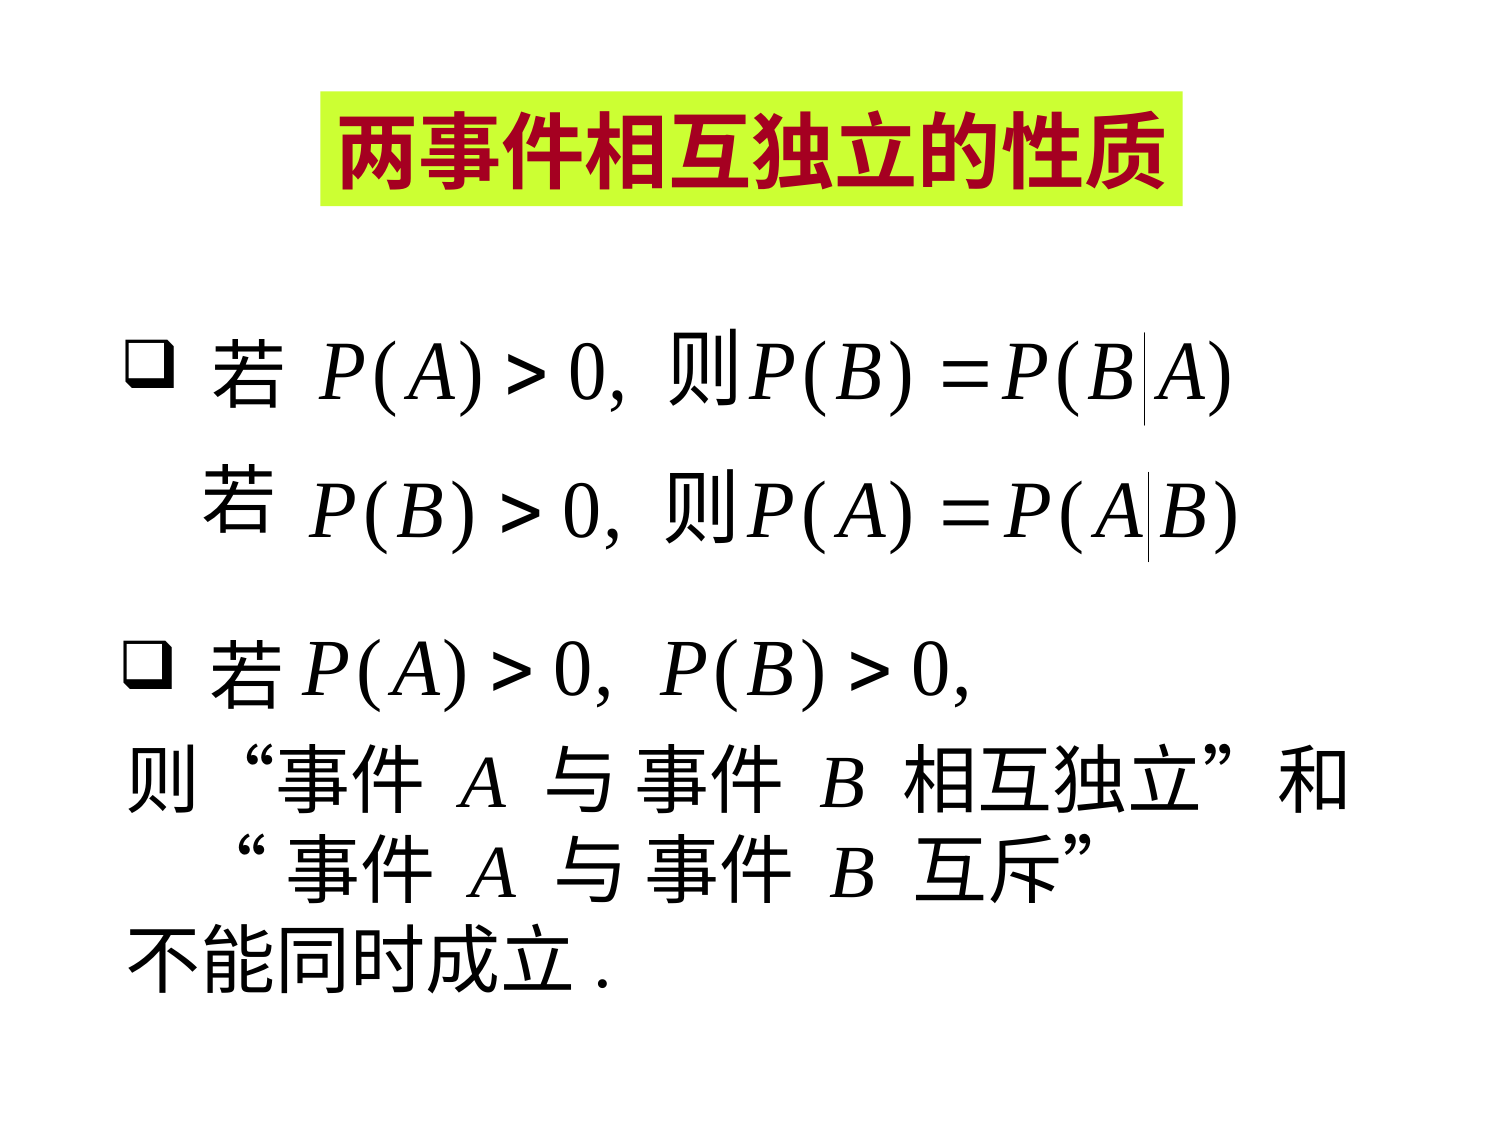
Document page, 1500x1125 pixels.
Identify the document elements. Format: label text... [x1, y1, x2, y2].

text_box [302, 465, 1245, 567]
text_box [110, 621, 975, 727]
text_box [312, 326, 1239, 430]
text_box 若 [105, 320, 302, 426]
text_box 若 [187, 445, 292, 551]
text_box 则“事件 A 与 事件 B 相互独立”和 “事件 A 与 事件 B 互斥” 不能同时成立. [111, 724, 1367, 1010]
text_box 两事件相互独立的性质 [320, 91, 1183, 207]
